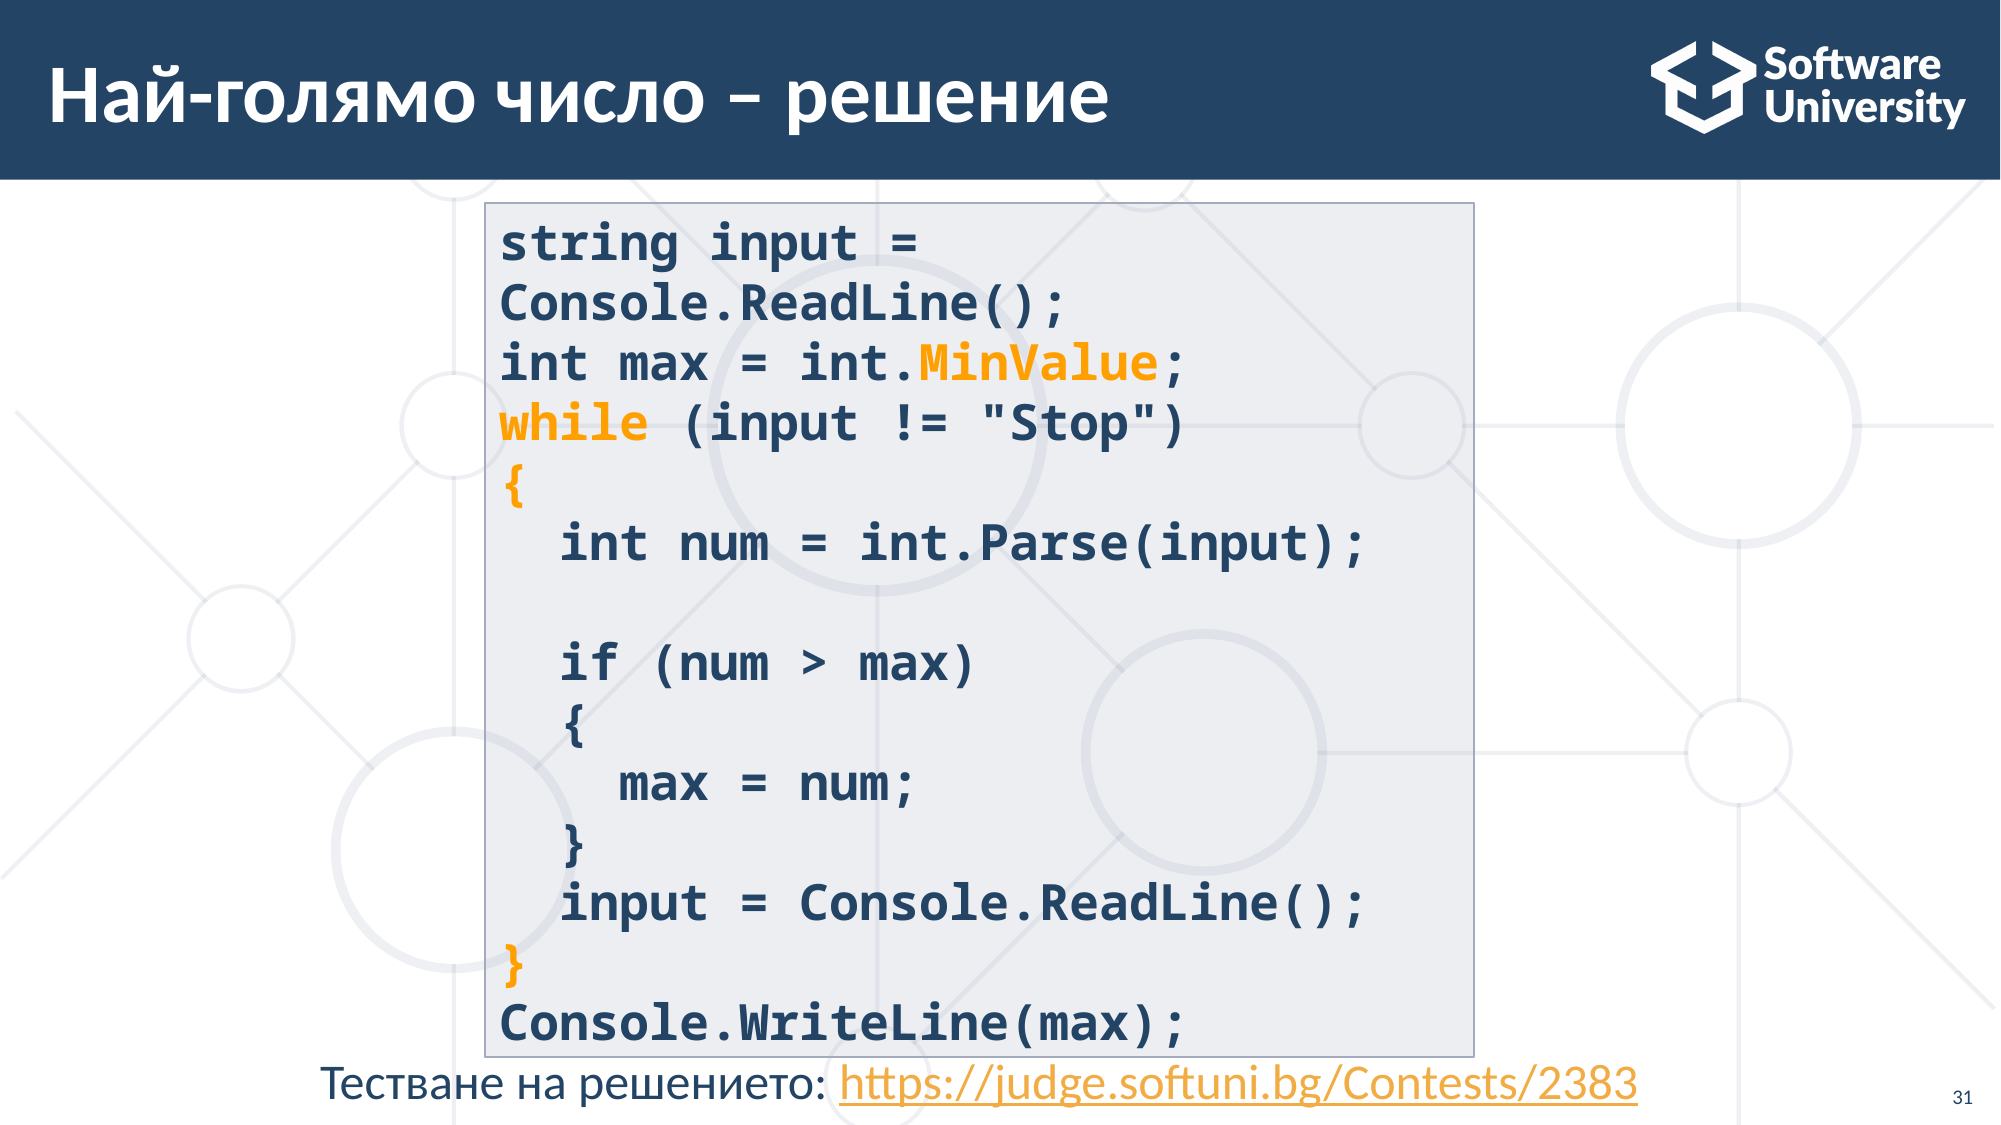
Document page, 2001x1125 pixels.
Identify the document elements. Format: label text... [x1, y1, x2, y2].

slide_number 31 [1927, 1067, 1989, 1117]
text_box Тестване на решението: https://judge.softuni.bg/Contests/2383 [104, 1041, 1855, 1117]
picture [1651, 41, 1966, 134]
title Най-голямо число – решение [31, 16, 1625, 162]
text_box string input = Console.ReadLine(); int max = int.MinValue; while (input != "Stop") { int num = int.Parse(input); if (num > max) { max = num; } input = Console.ReadLine(); } Console.WriteLine(max); [484, 202, 1474, 1041]
